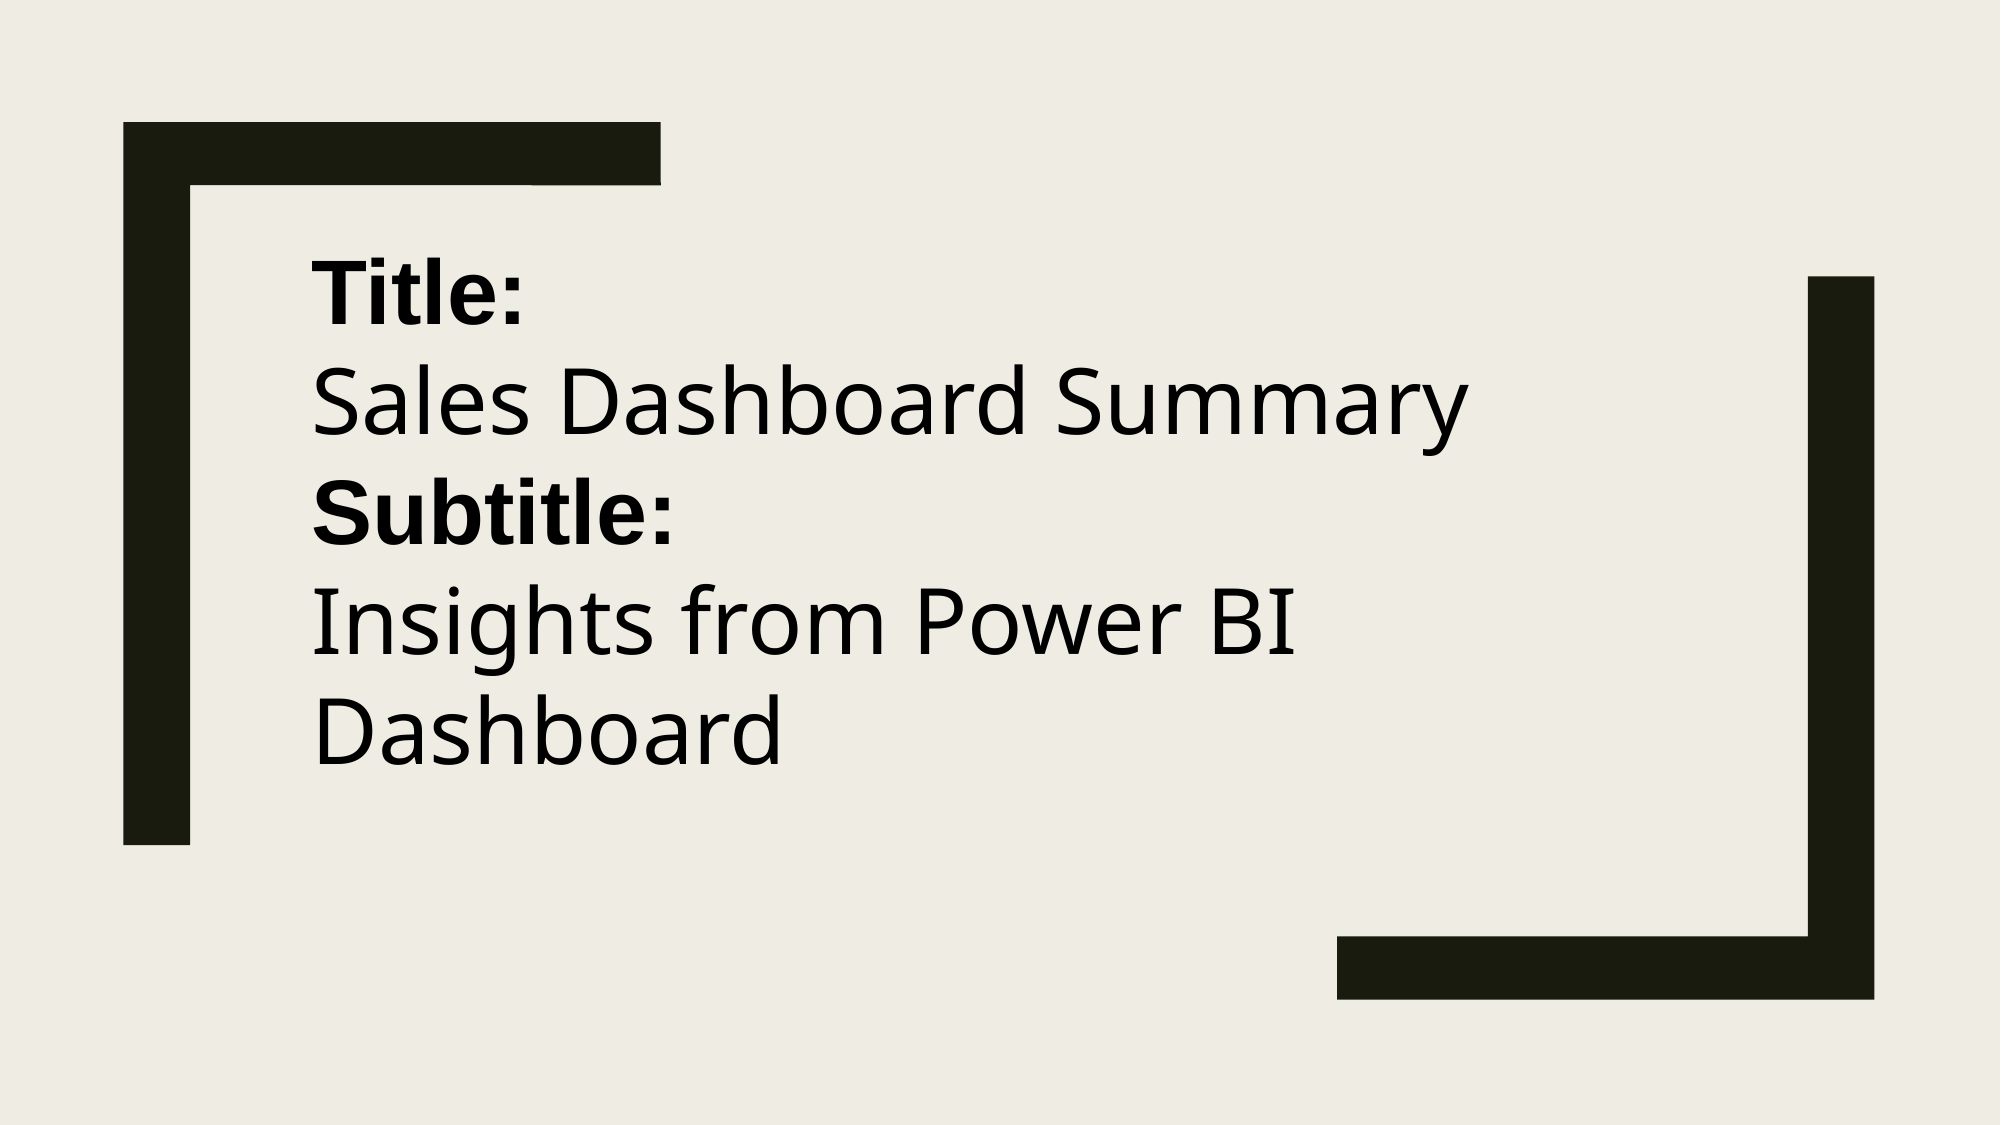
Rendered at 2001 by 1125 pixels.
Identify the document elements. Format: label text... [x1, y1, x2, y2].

title Title: Sales Dashboard Summary Subtitle: Insights from Power BI Dashboard [296, 225, 1738, 900]
